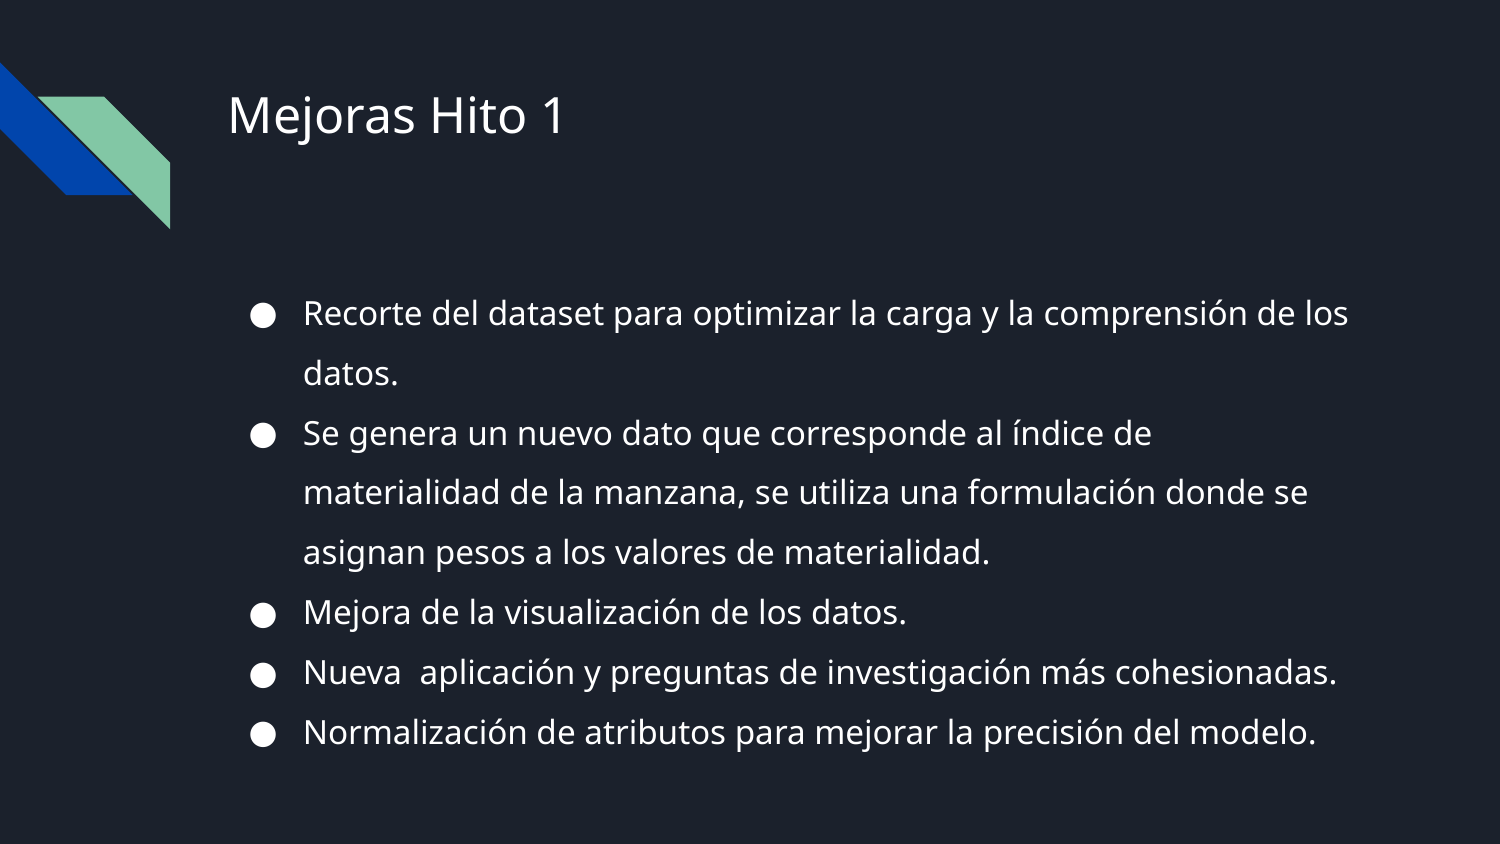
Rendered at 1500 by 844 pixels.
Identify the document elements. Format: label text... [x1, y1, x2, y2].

title Mejoras Hito 1 [212, 64, 1368, 215]
list Recorte del dataset para optimizar la carga y la comprensión de los datos. Se genera un nuevo dato que corresponde al índice de materialidad de la manzana, se utiliza una formulación donde se asignan pesos a los valores de materialidad. Mejora de la visualización de los datos. Nueva aplicación y preguntas de investigación más cohesionadas. Normalización de atributos para mejorar la precisión del modelo. [212, 257, 1368, 735]
